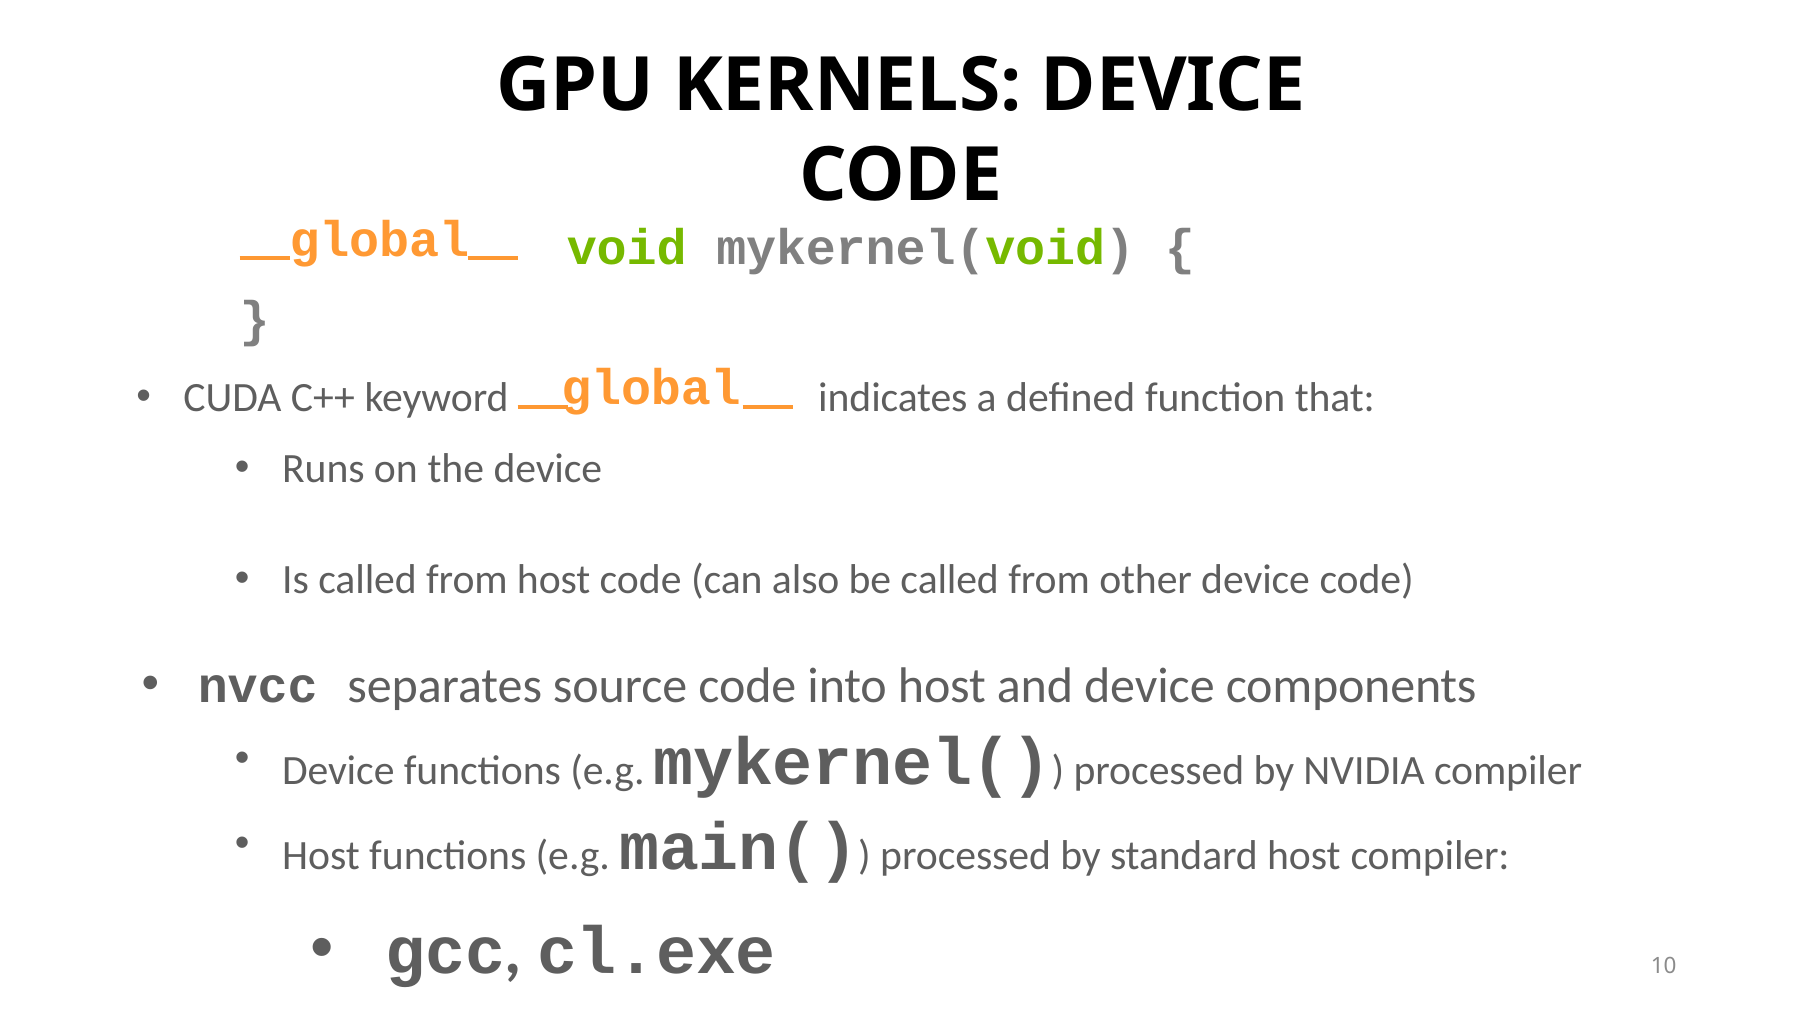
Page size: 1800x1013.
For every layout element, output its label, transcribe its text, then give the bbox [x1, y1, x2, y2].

text_box indicates a defined function that: [815, 367, 1500, 420]
text_box Runs on the device Is called from host code (can also be called from other device code) nvcc separates source code into host and device components Device functions (e.g. mykernel()) processed by NVIDIA compiler Host functions (e.g. main()) processed by standard host compiler: gcc, cl.exe [124, 433, 1608, 1013]
text_box global [559, 352, 755, 415]
text_box void mykernel(void) { [564, 212, 1200, 275]
title GPU KERNELS: DEVICE CODE [459, 33, 1341, 216]
text_box global [287, 203, 488, 266]
text_box CUDA C++ keyword [134, 367, 531, 420]
slide_number 10 [1608, 671, 1677, 1013]
text_box } [237, 284, 267, 347]
